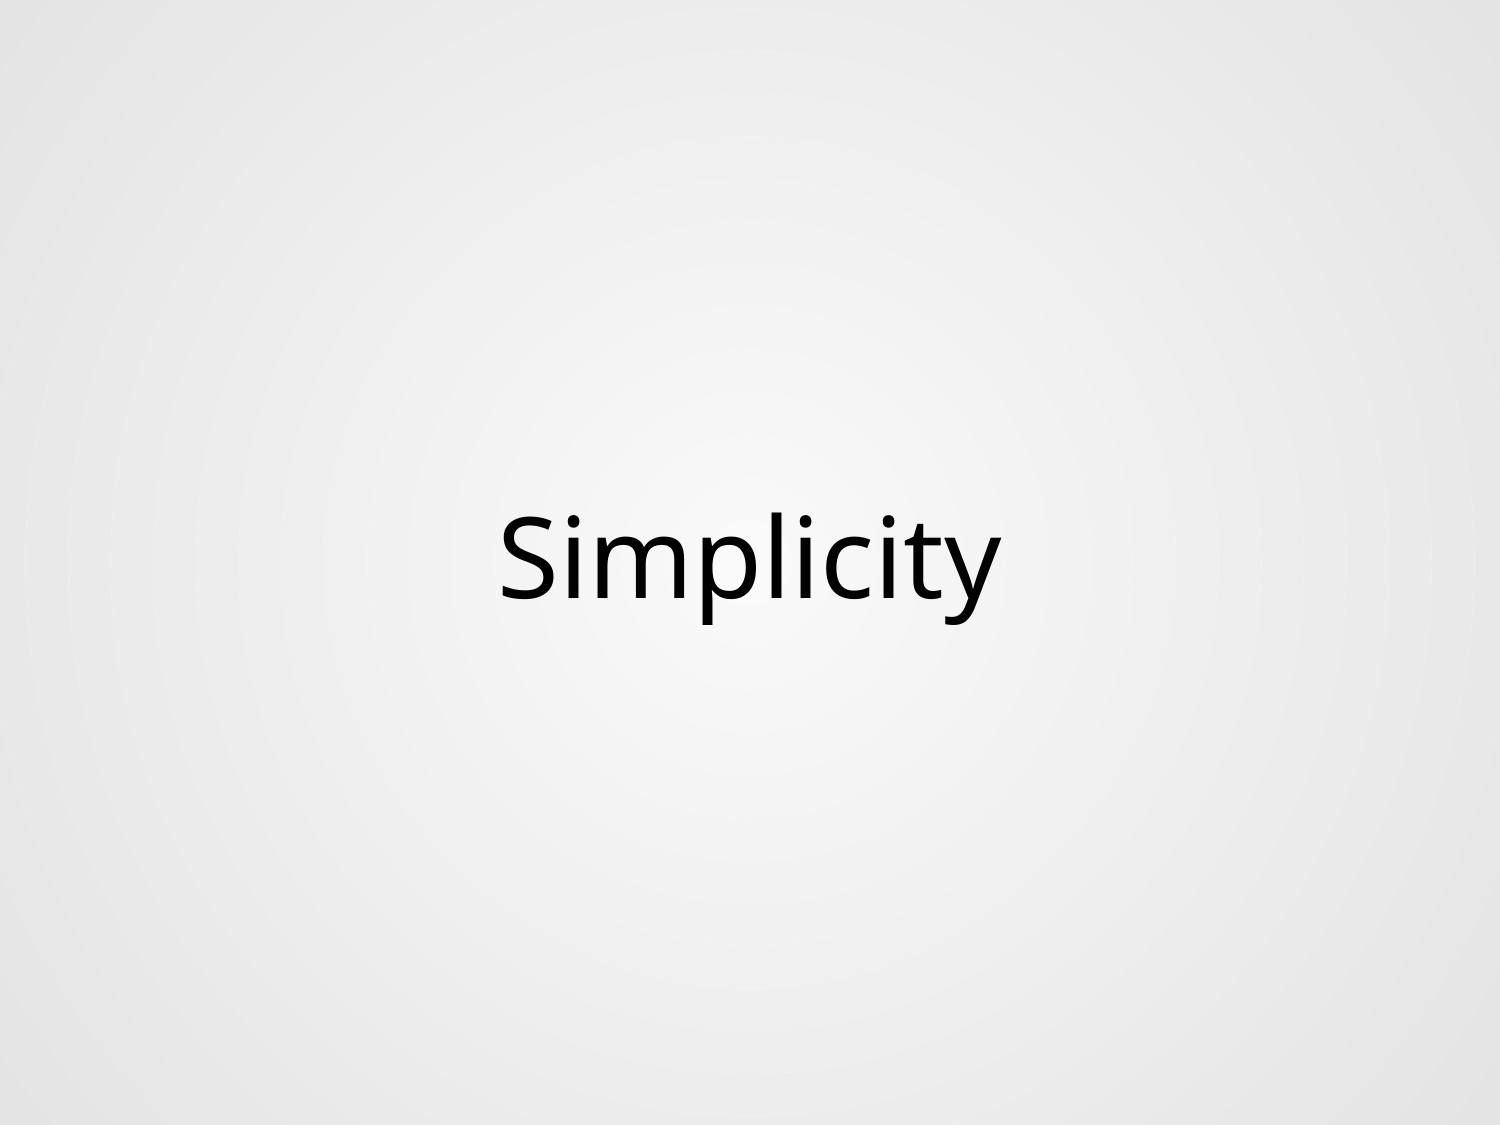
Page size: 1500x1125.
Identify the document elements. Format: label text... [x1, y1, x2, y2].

title Simplicity [103, 480, 1397, 644]
